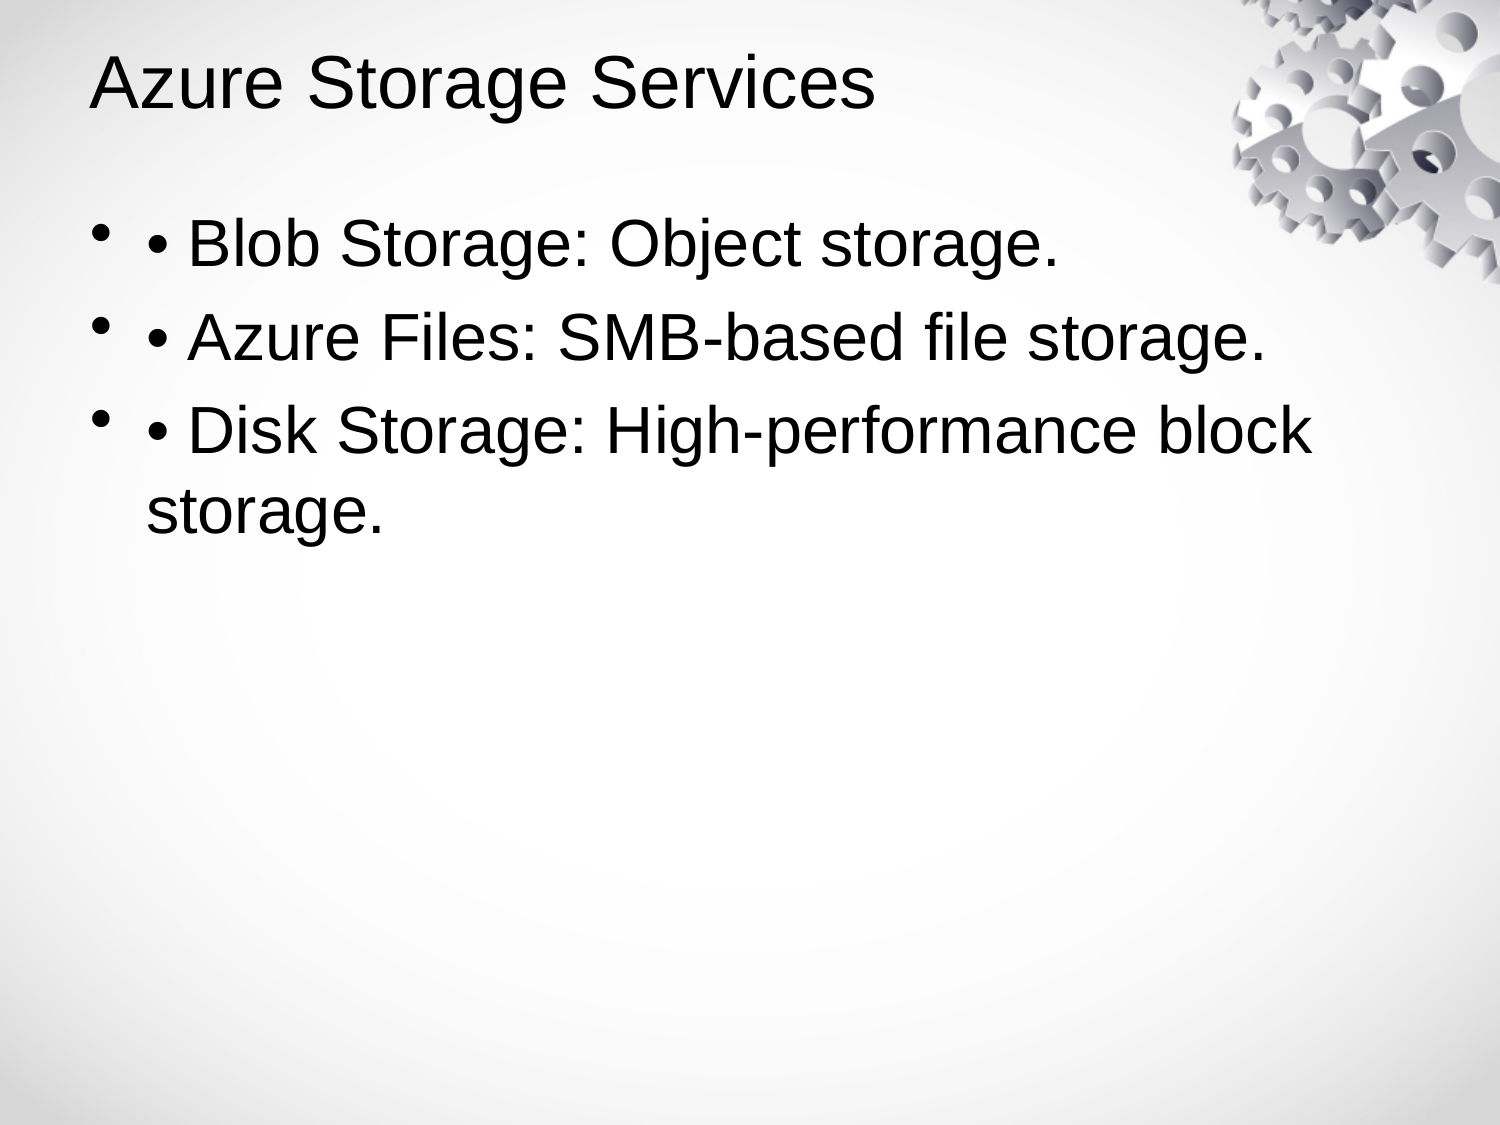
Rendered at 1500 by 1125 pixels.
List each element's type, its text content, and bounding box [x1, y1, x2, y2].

picture [0, 0, 1500, 1125]
list • Blob Storage: Object storage. • Azure Files: SMB-based file storage. • Disk Storage: High-performance block storage. [74, 192, 1426, 1006]
title Azure Storage Services [74, 30, 1426, 127]
